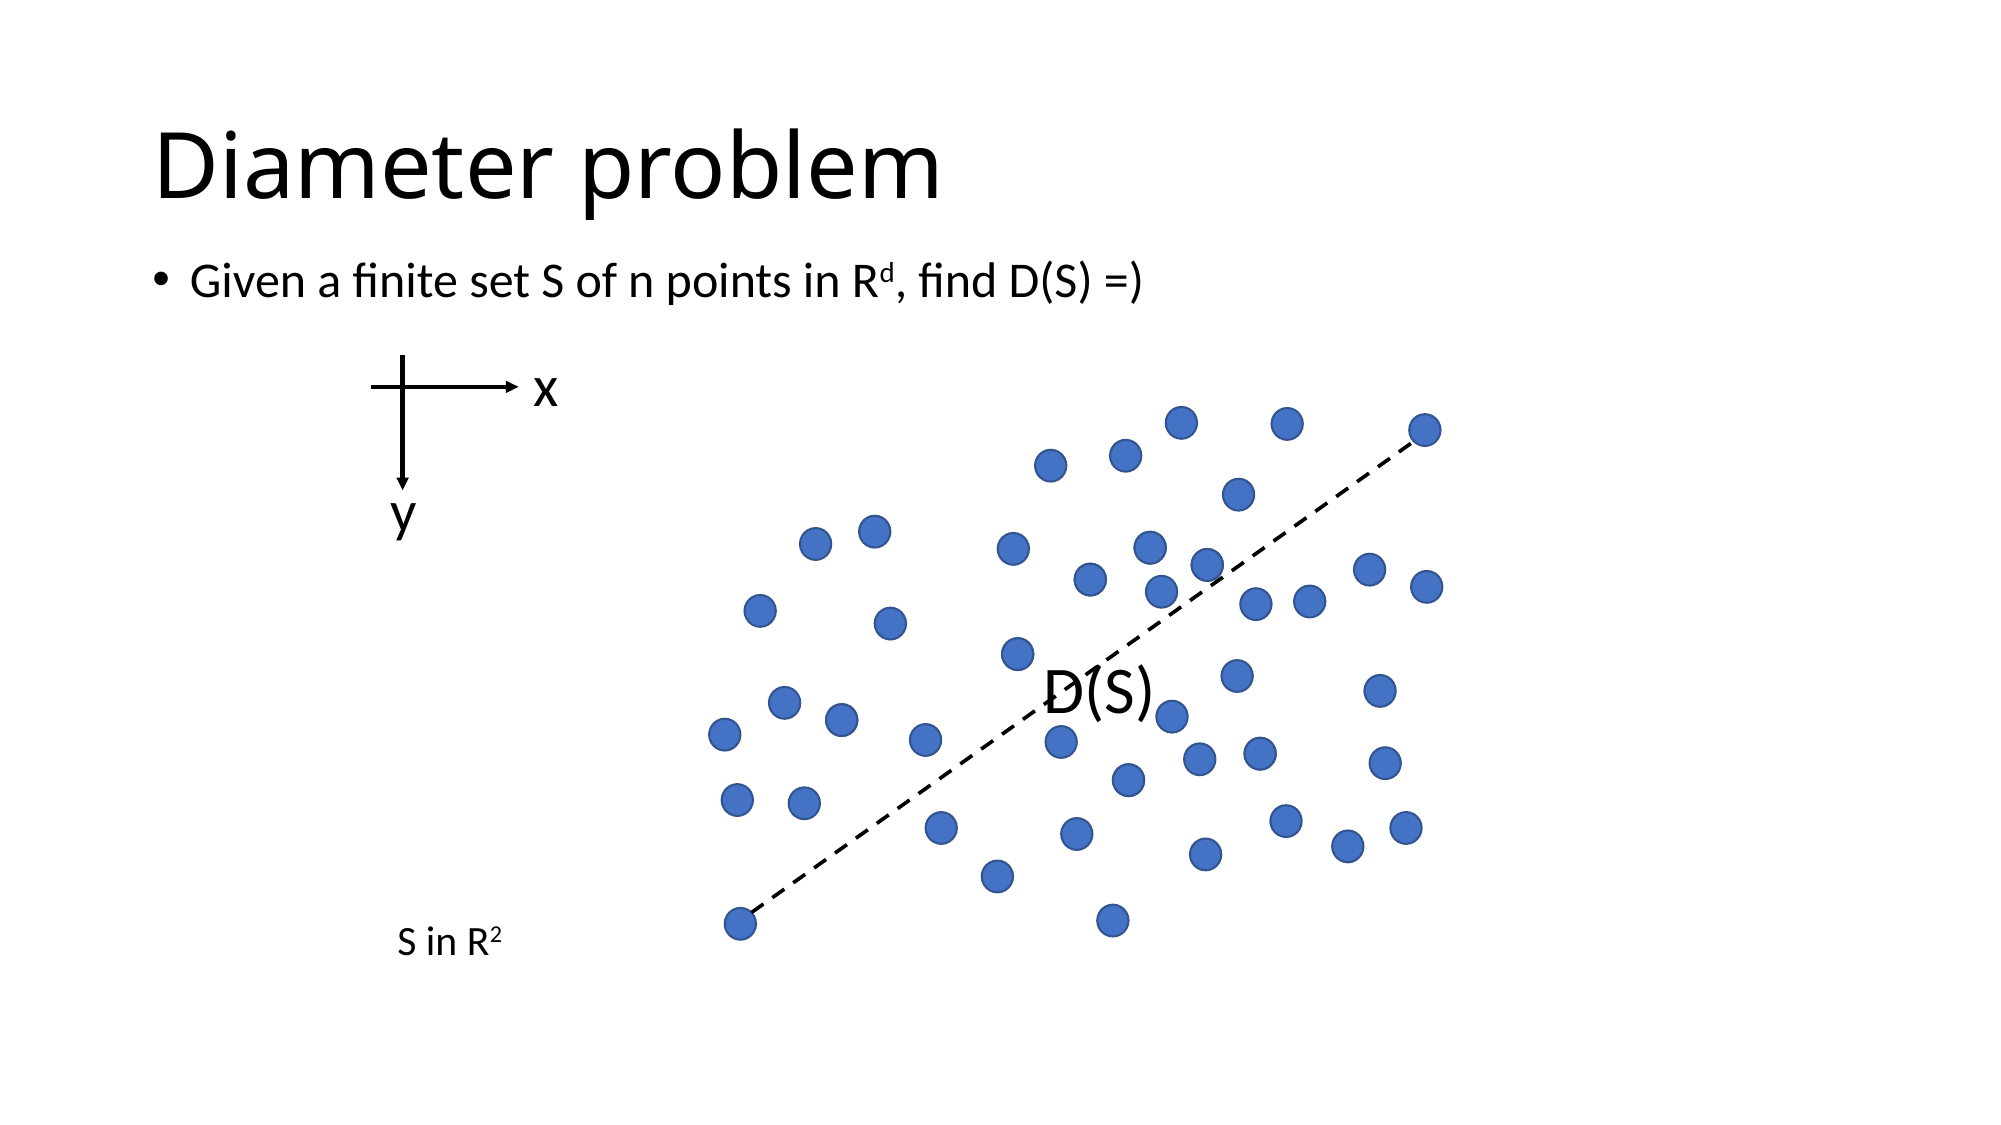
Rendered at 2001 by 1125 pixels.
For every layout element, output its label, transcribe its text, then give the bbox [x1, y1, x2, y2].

text_box [1414, 813, 1423, 843]
text_box S in R2 [382, 906, 518, 972]
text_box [751, 441, 1414, 913]
text_box [1414, 569, 1444, 604]
text_box [743, 596, 751, 625]
text_box [720, 783, 751, 818]
text_box [1096, 913, 1130, 938]
text_box [1408, 413, 1442, 448]
text_box [723, 906, 758, 941]
text_box [1164, 405, 1199, 440]
text_box [708, 717, 742, 752]
text_box [1270, 406, 1304, 441]
text_box y [374, 465, 432, 551]
text_box x [518, 340, 574, 426]
title Diameter problem [137, 59, 1863, 278]
